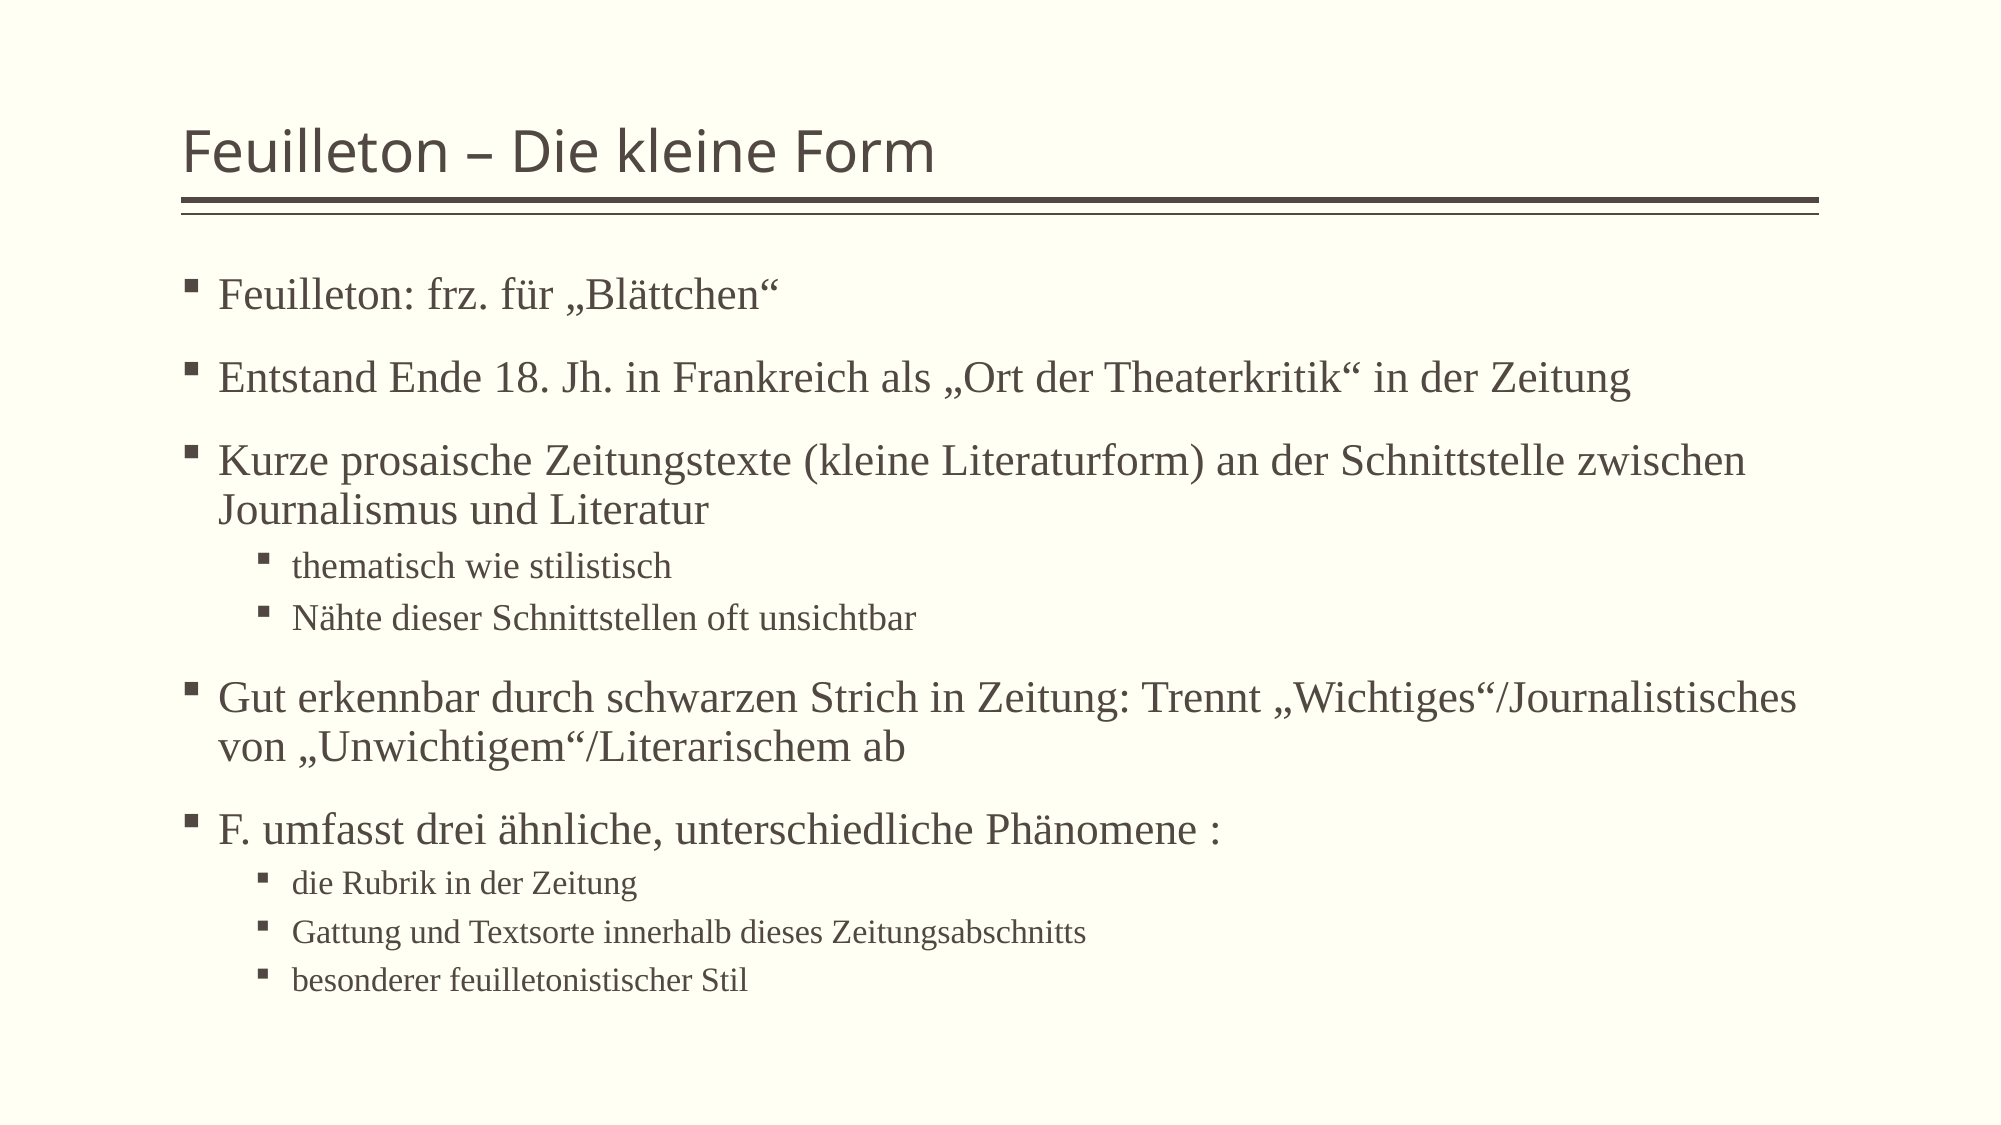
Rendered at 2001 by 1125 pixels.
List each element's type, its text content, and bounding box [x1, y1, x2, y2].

list Feuilleton: frz. für „Blättchen“ Entstand Ende 18. Jh. in Frankreich als „Ort der Theaterkritik“ in der Zeitung Kurze prosaische Zeitungstexte (kleine Literaturform) an der Schnittstelle zwischen Journalismus und Literatur thematisch wie stilistisch Nähte dieser Schnittstellen oft unsichtbar Gut erkennbar durch schwarzen Strich in Zeitung: Trennt „Wichtiges“/Journalistisches von „Unwichtigem“/Literarischem ab F. umfasst drei ähnliche, unterschiedliche Phänomene : die Rubrik in der Zeitung Gattung und Textsorte innerhalb dieses Zeitungsabschnitts besonderer feuilletonistischer Stil [181, 262, 1819, 1013]
title Feuilleton – Die kleine Form [181, 12, 1819, 193]
